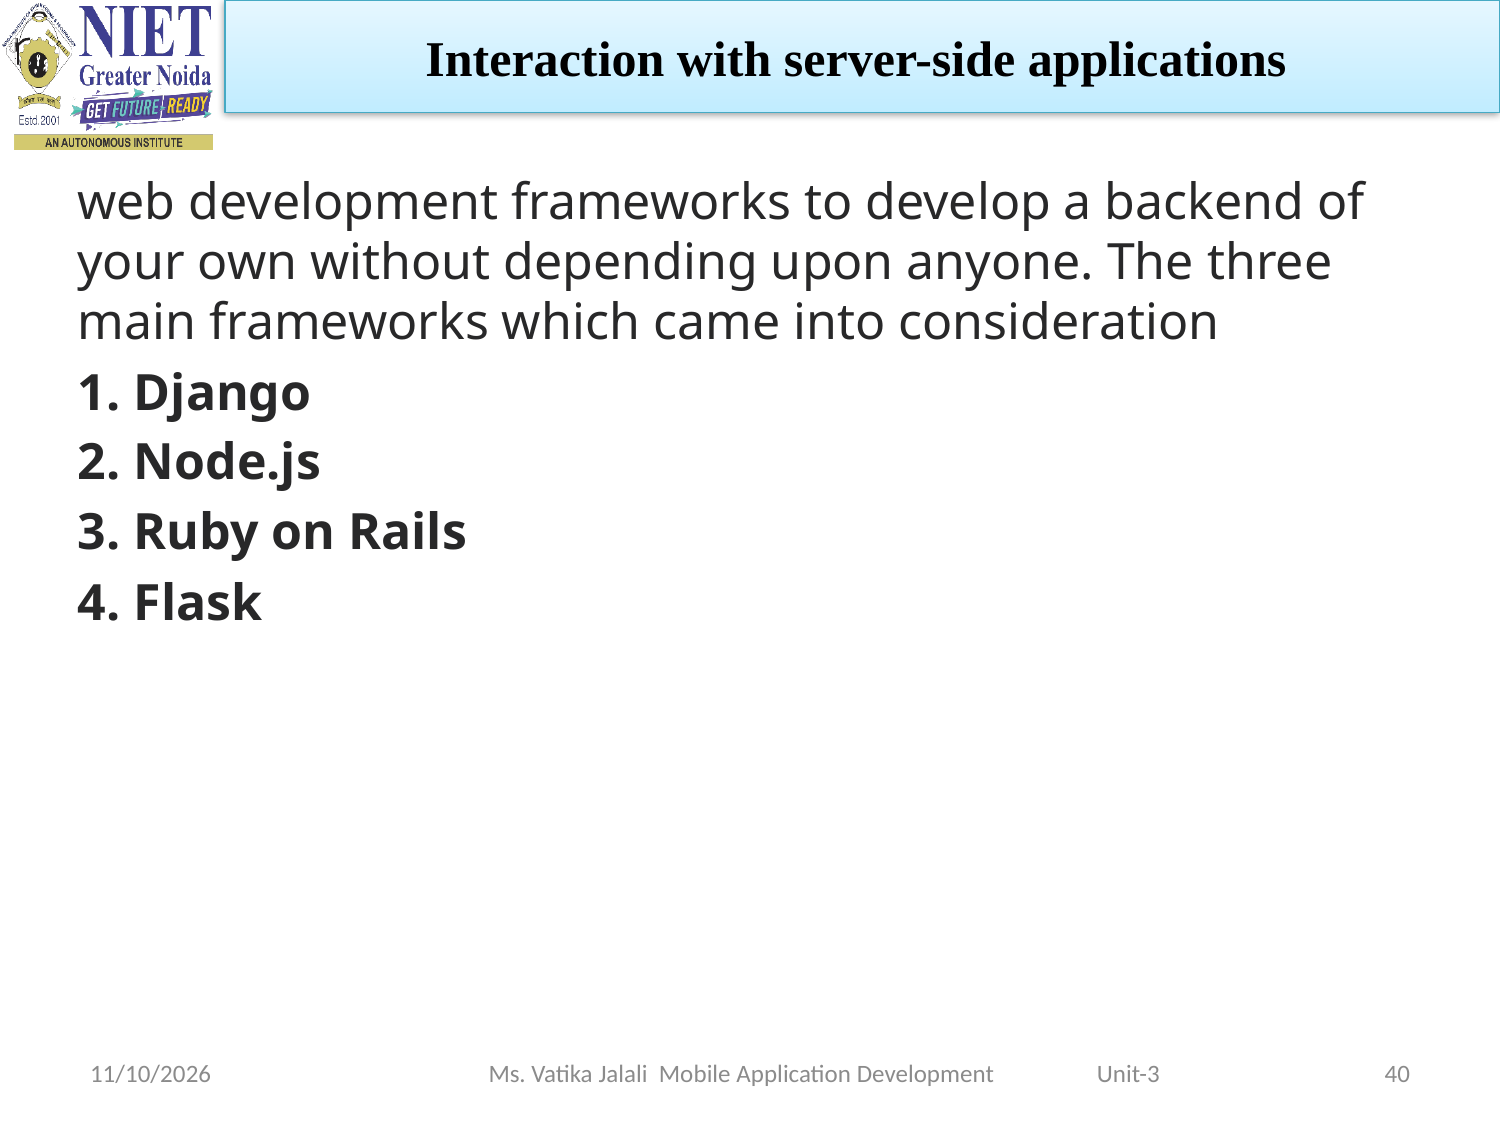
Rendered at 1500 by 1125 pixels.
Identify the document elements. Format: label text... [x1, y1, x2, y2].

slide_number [75, 1042, 412, 1103]
text_box Interaction with server-side applications [224, 0, 1500, 113]
picture [2, 3, 213, 150]
slide_number 40 [1074, 1042, 1425, 1103]
footer Ms. Vatika Jalali Mobile Application Development Unit-3 [412, 1042, 1074, 1103]
list web development frameworks to develop a backend of your own without depending upon anyone. The three main frameworks which came into consideration Django Node.js Ruby on Rails Flask [62, 162, 1413, 1000]
